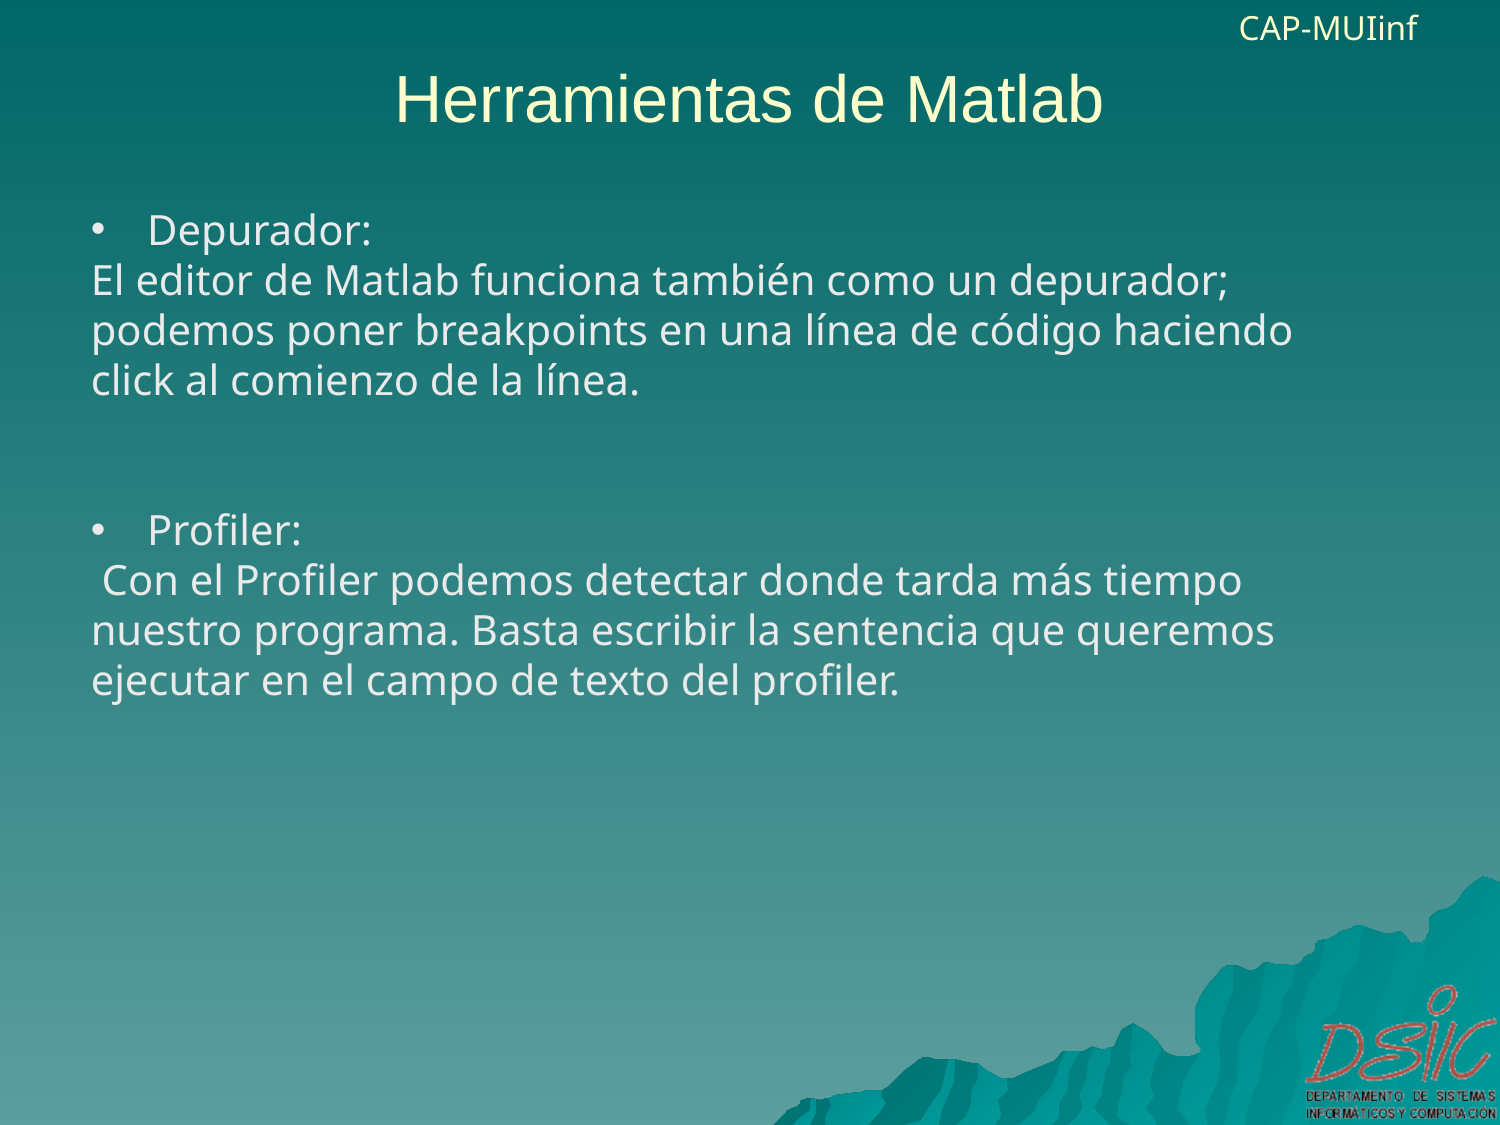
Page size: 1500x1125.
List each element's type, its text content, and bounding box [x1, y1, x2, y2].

text_box Depurador: El editor de Matlab funciona también como un depurador; podemos poner breakpoints en una línea de código haciendo click al comienzo de la línea. Profiler: Con el Profiler podemos detectar donde tarda más tiempo nuestro programa. Basta escribir la sentencia que queremos ejecutar en el campo de texto del profiler. [76, 196, 1352, 712]
picture [1304, 979, 1500, 1125]
title Herramientas de Matlab [75, 2, 1425, 190]
